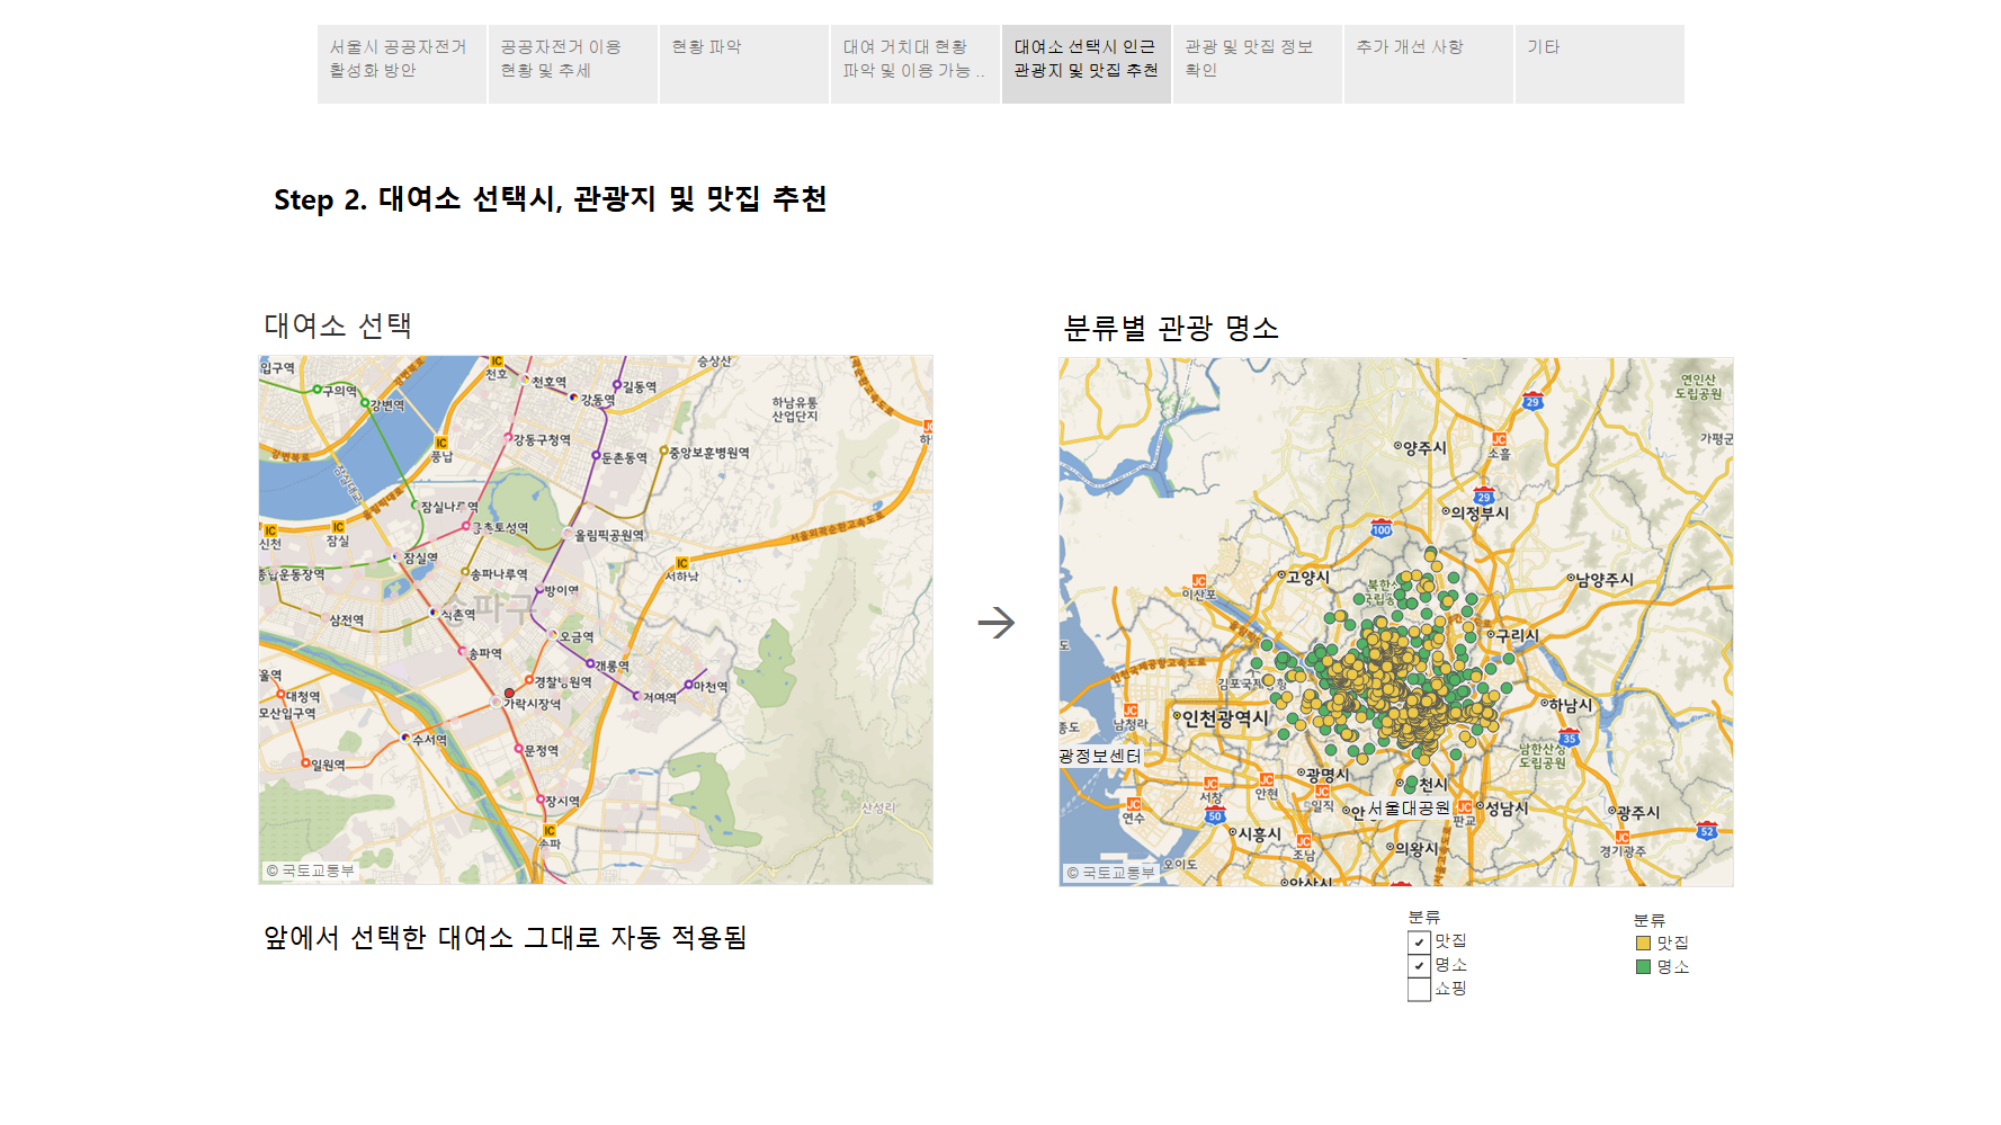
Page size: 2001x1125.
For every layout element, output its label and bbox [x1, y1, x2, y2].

picture [240, 0, 1760, 1125]
